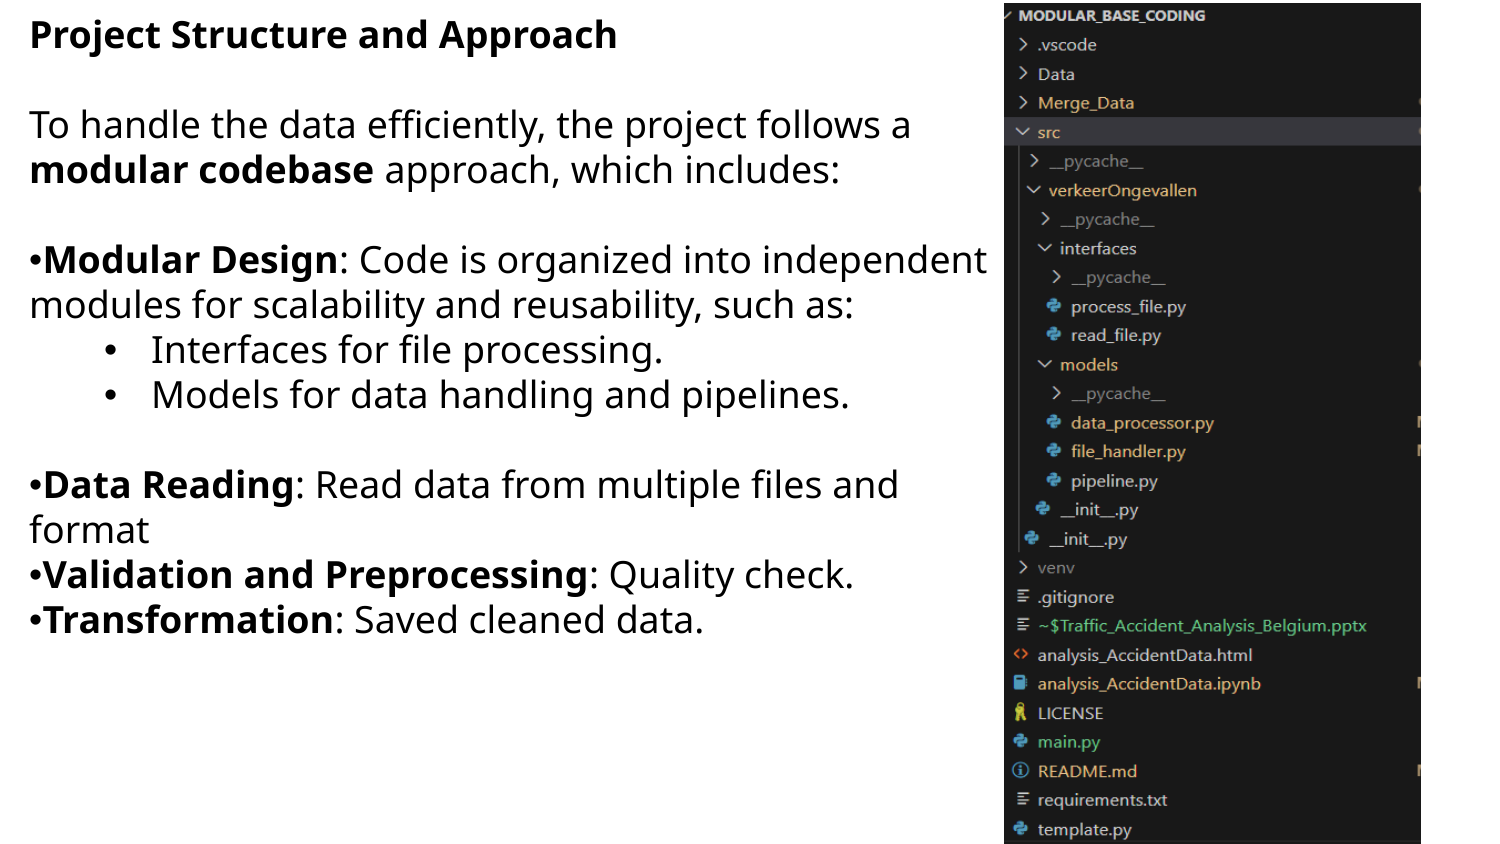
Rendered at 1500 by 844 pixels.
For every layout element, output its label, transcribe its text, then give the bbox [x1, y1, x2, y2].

text_box Project Structure and Approach To handle the data efficiently, the project follows a modular codebase approach, which includes: Modular Design: Code is organized into independent modules for scalability and reusability, such as: Interfaces for file processing. Models for data handling and pipelines. Data Reading: Read data from multiple files and format Validation and Preprocessing: Quality check. Transformation: Saved cleaned data. [14, 4, 1003, 649]
picture [1003, 3, 1421, 844]
